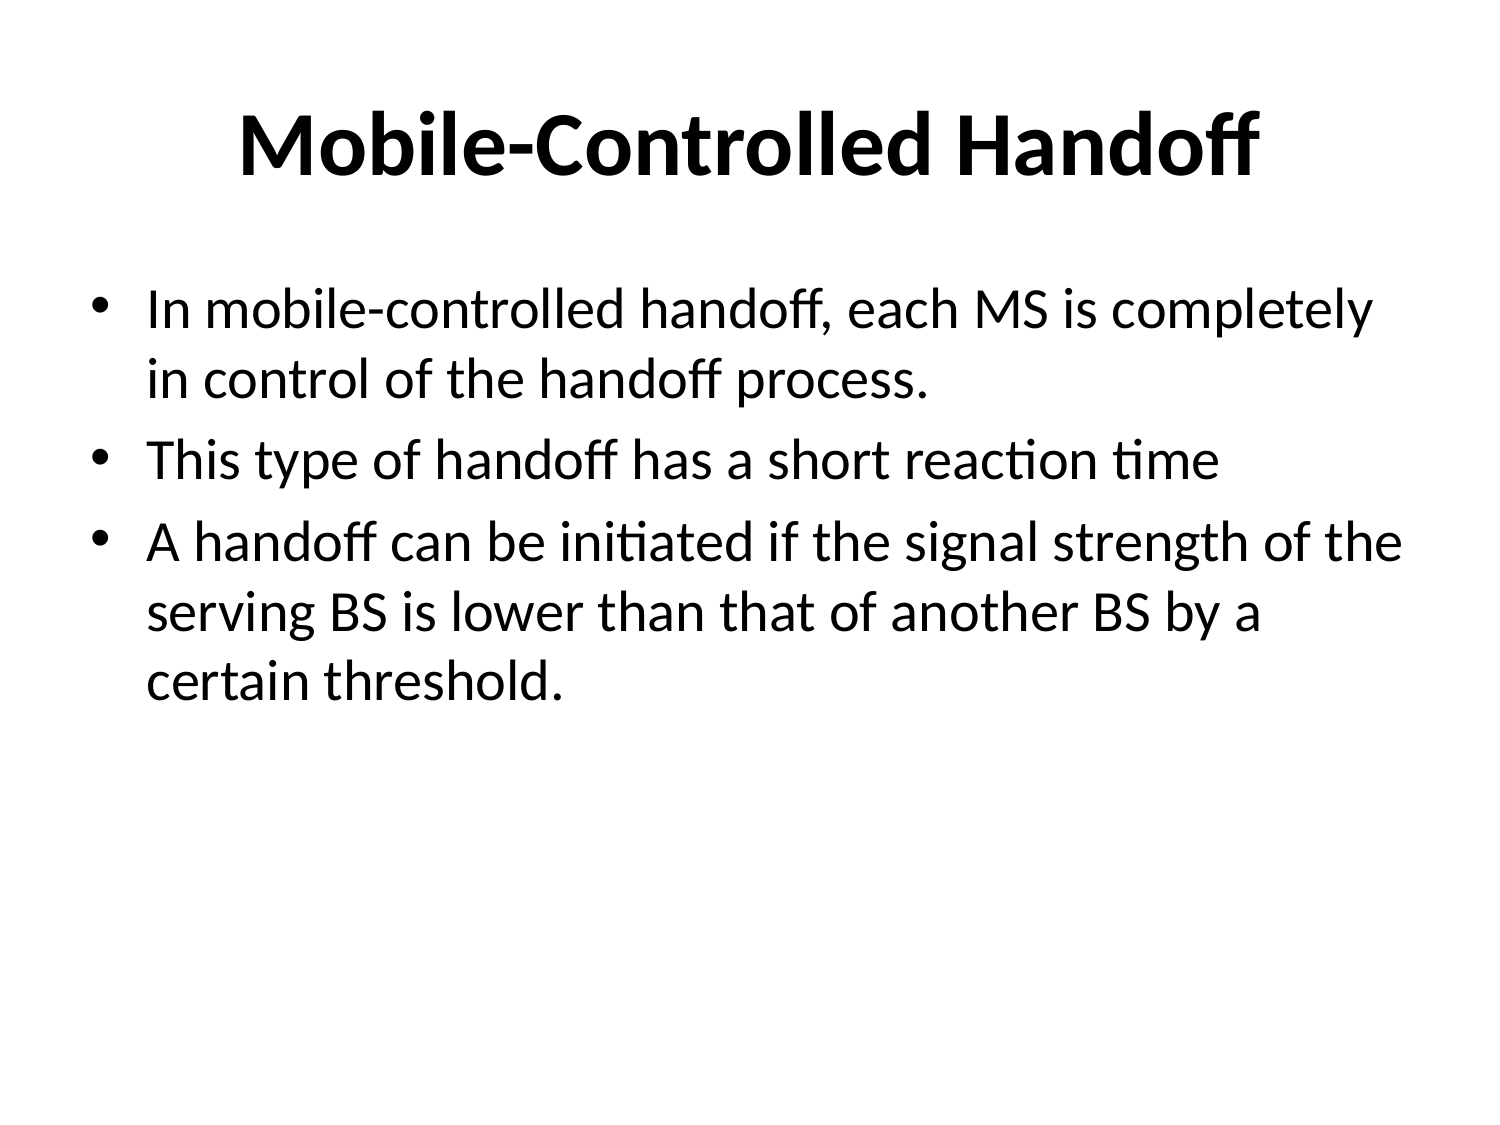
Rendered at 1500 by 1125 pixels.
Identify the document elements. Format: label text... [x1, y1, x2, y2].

list In mobile-controlled handoff, each MS is completely in control of the handoff process. This type of handoff has a short reaction time A handoff can be initiated if the signal strength of the serving BS is lower than that of another BS by a certain threshold. [75, 262, 1425, 1005]
title Mobile-Controlled Handoff [75, 45, 1425, 233]
